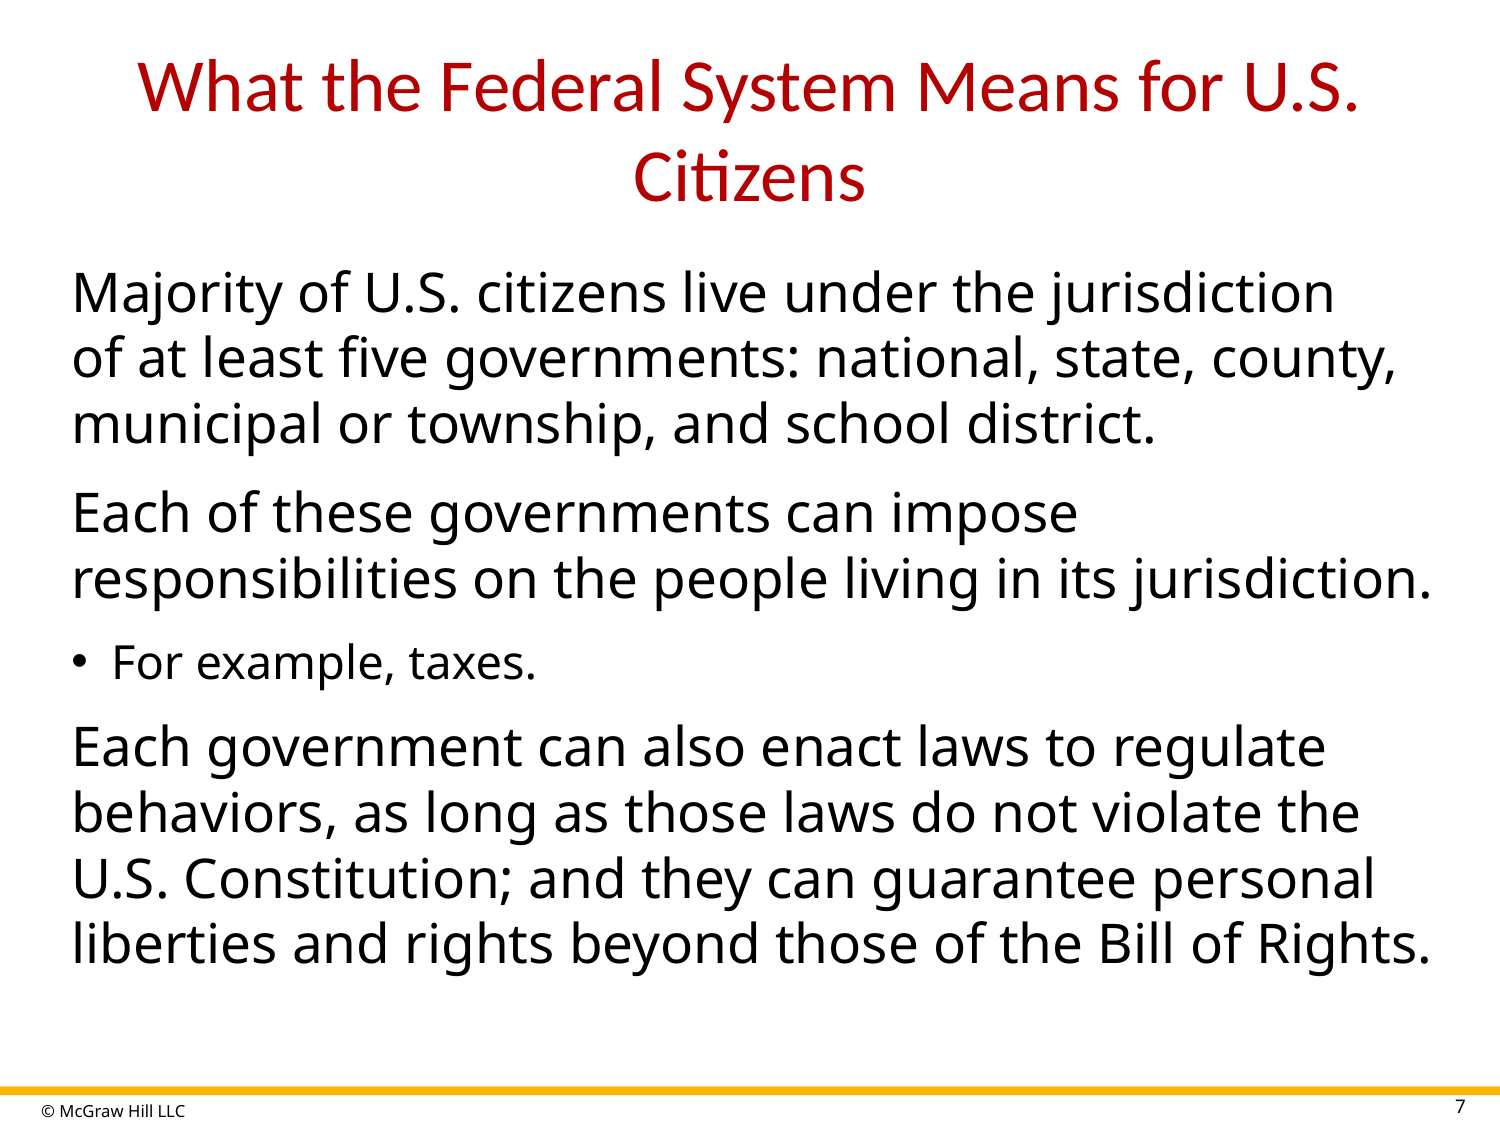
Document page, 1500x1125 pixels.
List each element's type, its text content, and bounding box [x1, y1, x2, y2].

list Majority of U.S. citizens live under the jurisdiction of at least five governments: national, state, county, municipal or township, and school district. Each of these governments can impose responsibilities on the people living in its jurisdiction. For example, taxes. Each government can also enact laws to regulate behaviors, as long as those laws do not violate the U.S. Constitution; and they can guarantee personal liberties and rights beyond those of the Bill of Rights. [56, 249, 1444, 1075]
title What the Federal System Means for U.S. Citizens [54, 30, 1446, 222]
slide_number 7 [1415, 1094, 1474, 1122]
